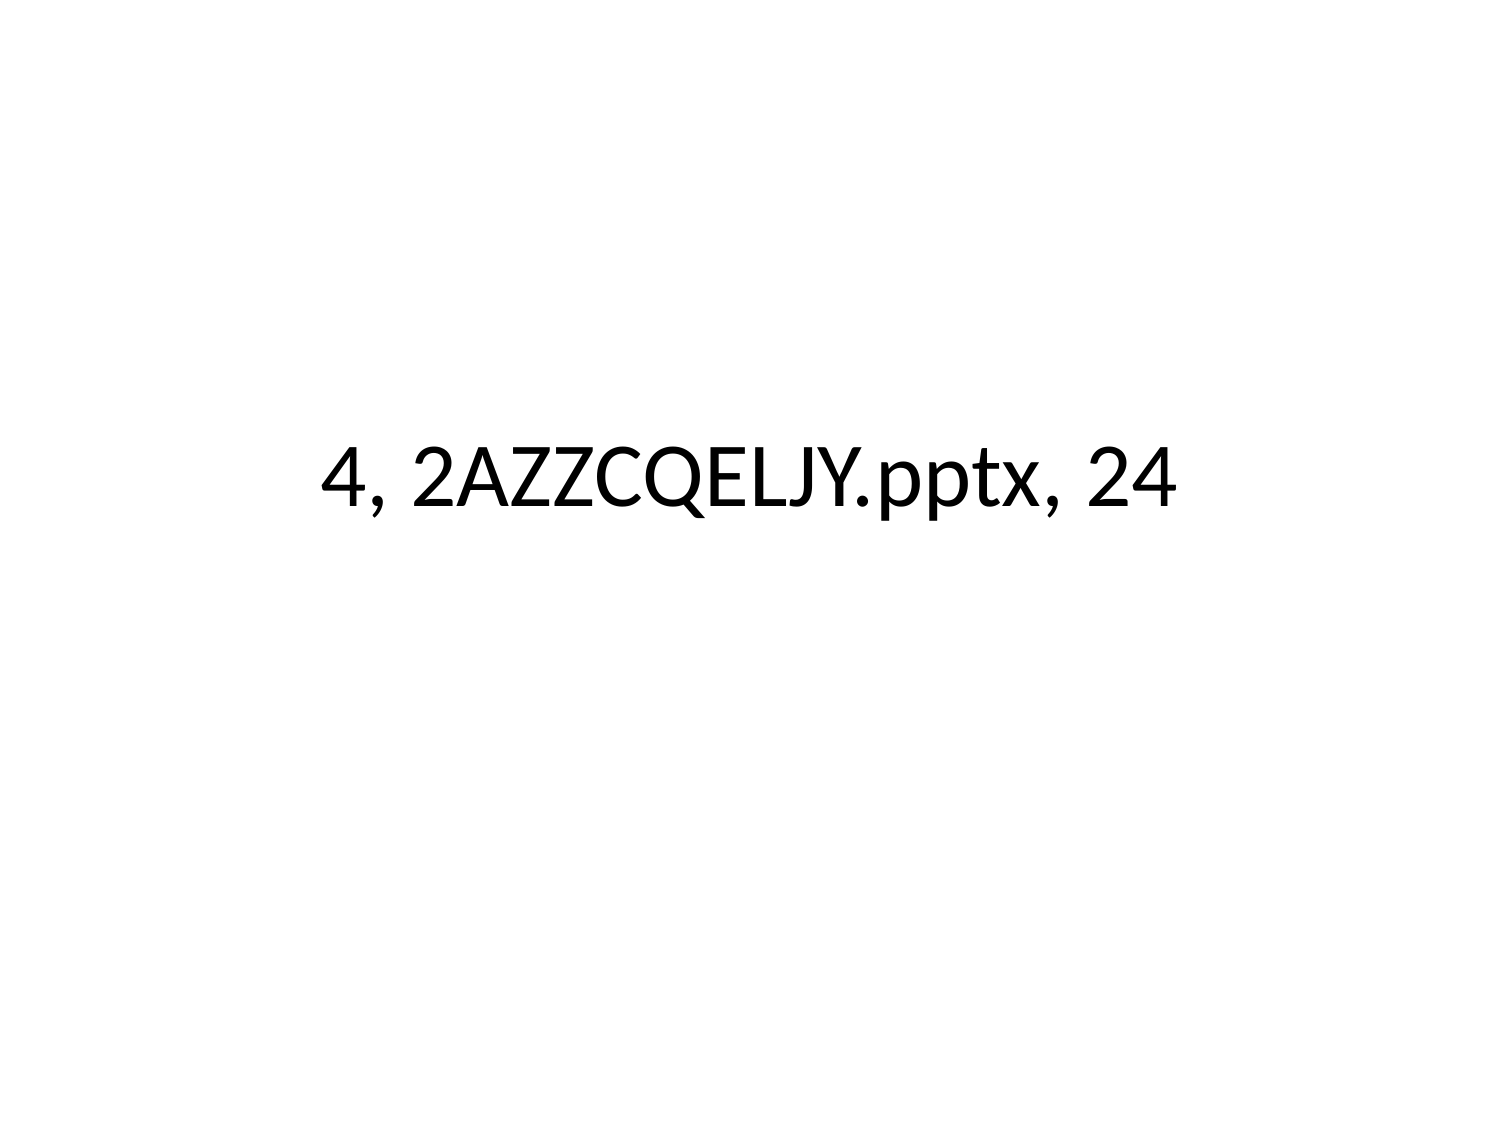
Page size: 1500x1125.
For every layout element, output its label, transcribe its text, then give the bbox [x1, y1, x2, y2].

title 4, 2AZZCQELJY.pptx, 24 [112, 349, 1388, 591]
